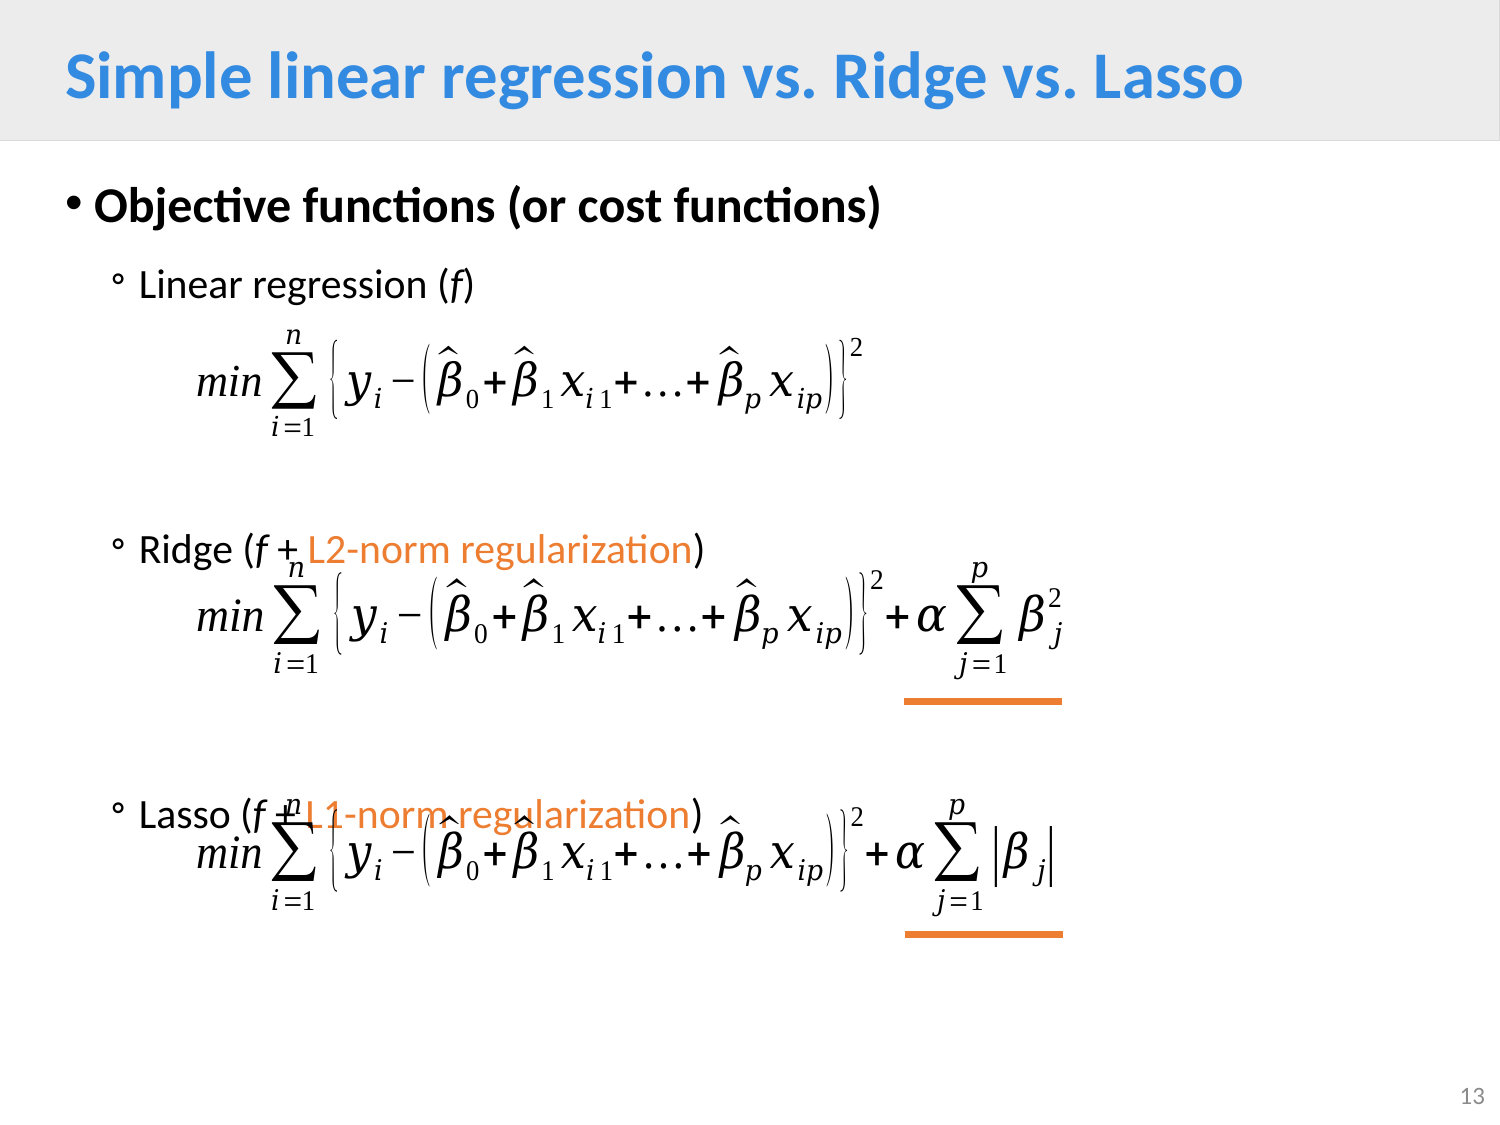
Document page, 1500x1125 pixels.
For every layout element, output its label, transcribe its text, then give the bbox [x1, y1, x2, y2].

slide_number 13 [1162, 1064, 1500, 1125]
list Objective functions (or cost functions) Linear regression (f) Ridge (f + L2-norm regularization) Lasso (f + L1-norm regularization) [50, 146, 1457, 1040]
title Simple linear regression vs. Ridge vs. Lasso [50, 13, 1457, 141]
